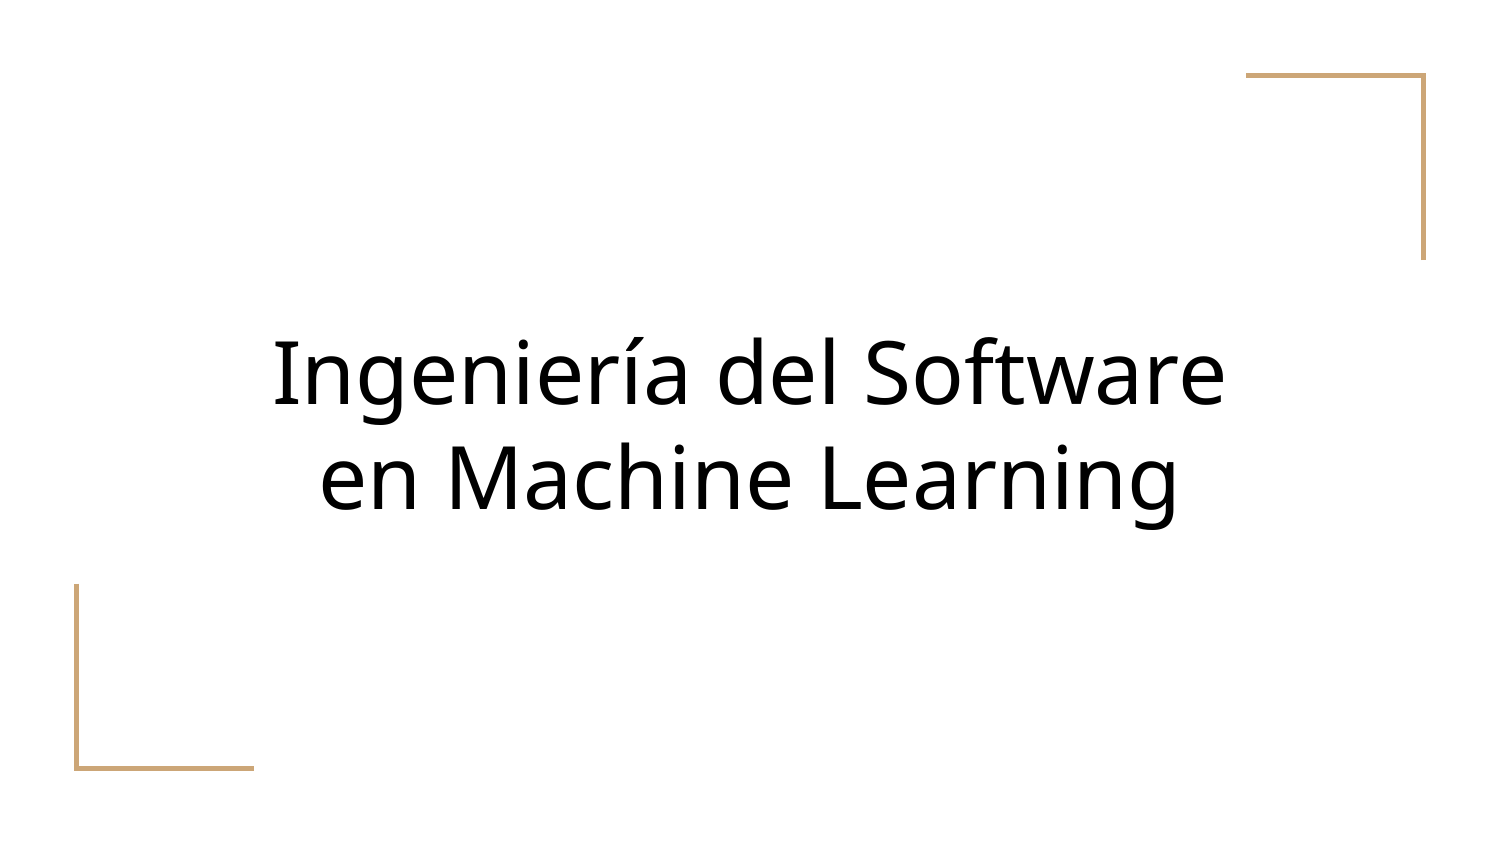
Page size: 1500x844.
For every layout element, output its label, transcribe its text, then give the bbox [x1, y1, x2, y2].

title Ingeniería del Software en Machine Learning [126, 296, 1374, 548]
